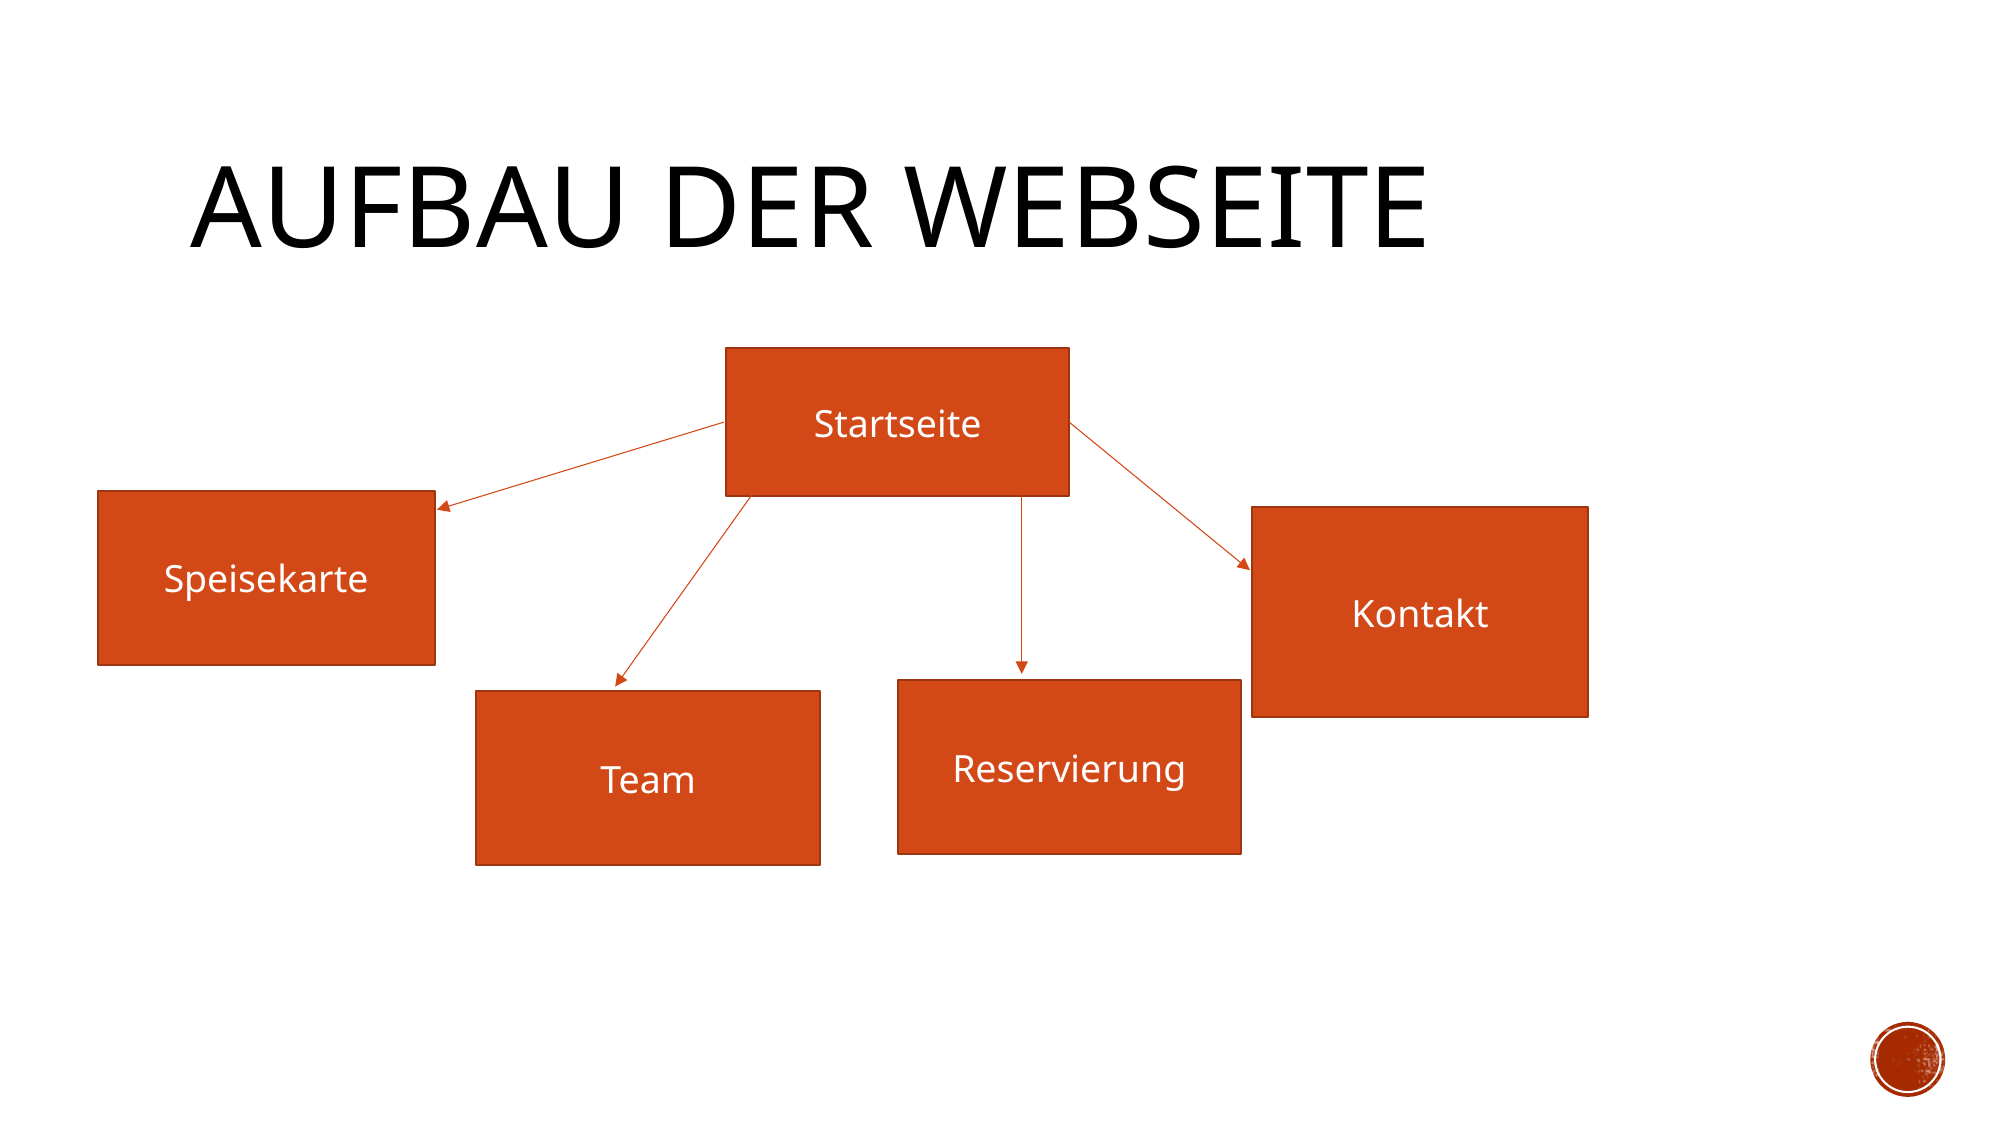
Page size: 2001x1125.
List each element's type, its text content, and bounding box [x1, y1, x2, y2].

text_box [439, 424, 723, 509]
text_box Reservierung [897, 679, 1242, 855]
text_box Kontakt [1251, 506, 1589, 718]
text_box Speisekarte [97, 490, 436, 666]
title Aufbau der webseite [175, 79, 1826, 344]
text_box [1072, 424, 1248, 568]
text_box Startseite [725, 347, 1070, 497]
text_box Team [475, 690, 821, 866]
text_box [618, 496, 750, 683]
